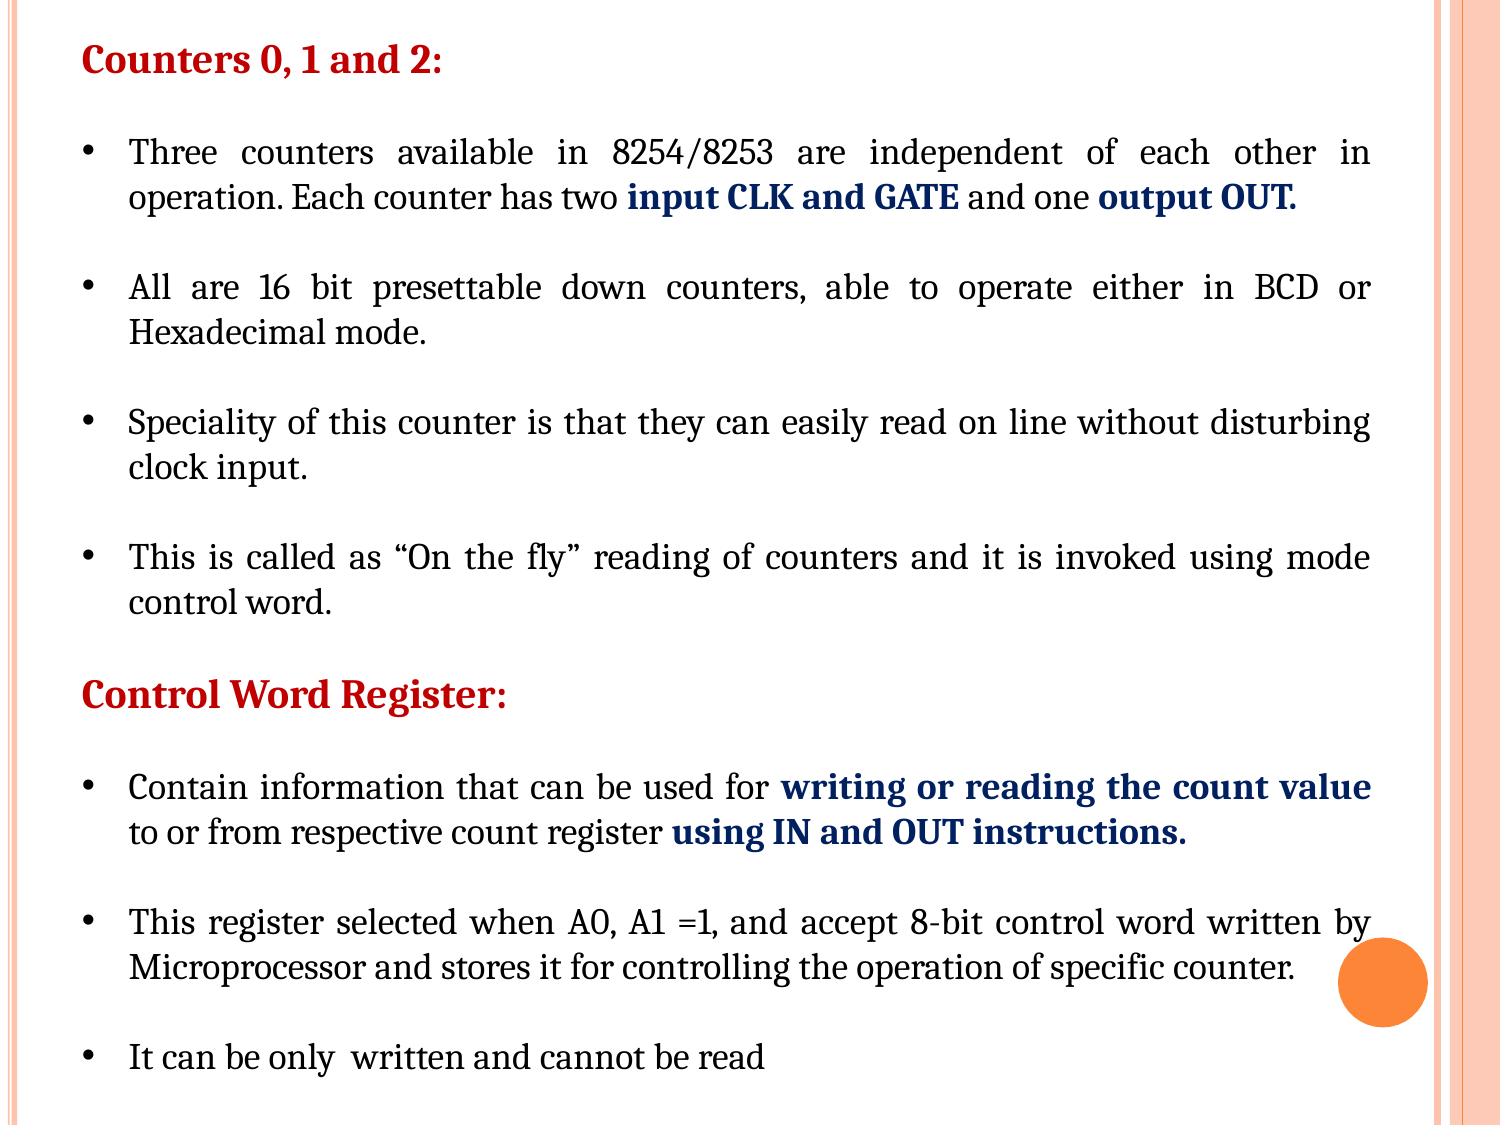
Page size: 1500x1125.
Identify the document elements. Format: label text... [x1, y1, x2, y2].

text_box Counters 0, 1 and 2: Three counters available in 8254/8253 are independent of each other in operation. Each counter has two input CLK and GATE and one output OUT. All are 16 bit presettable down counters, able to operate either in BCD or Hexadecimal mode. Speciality of this counter is that they can easily read on line without disturbing clock input. This is called as “On the fly” reading of counters and it is invoked using mode control word. Control Word Register: Contain information that can be used for writing or reading the count value to or from respective count register using IN and OUT instructions. This register selected when A0, A1 =1, and accept 8-bit control word written by Microprocessor and stores it for controlling the operation of specific counter. It can be only written and cannot be read [67, 24, 1388, 1085]
